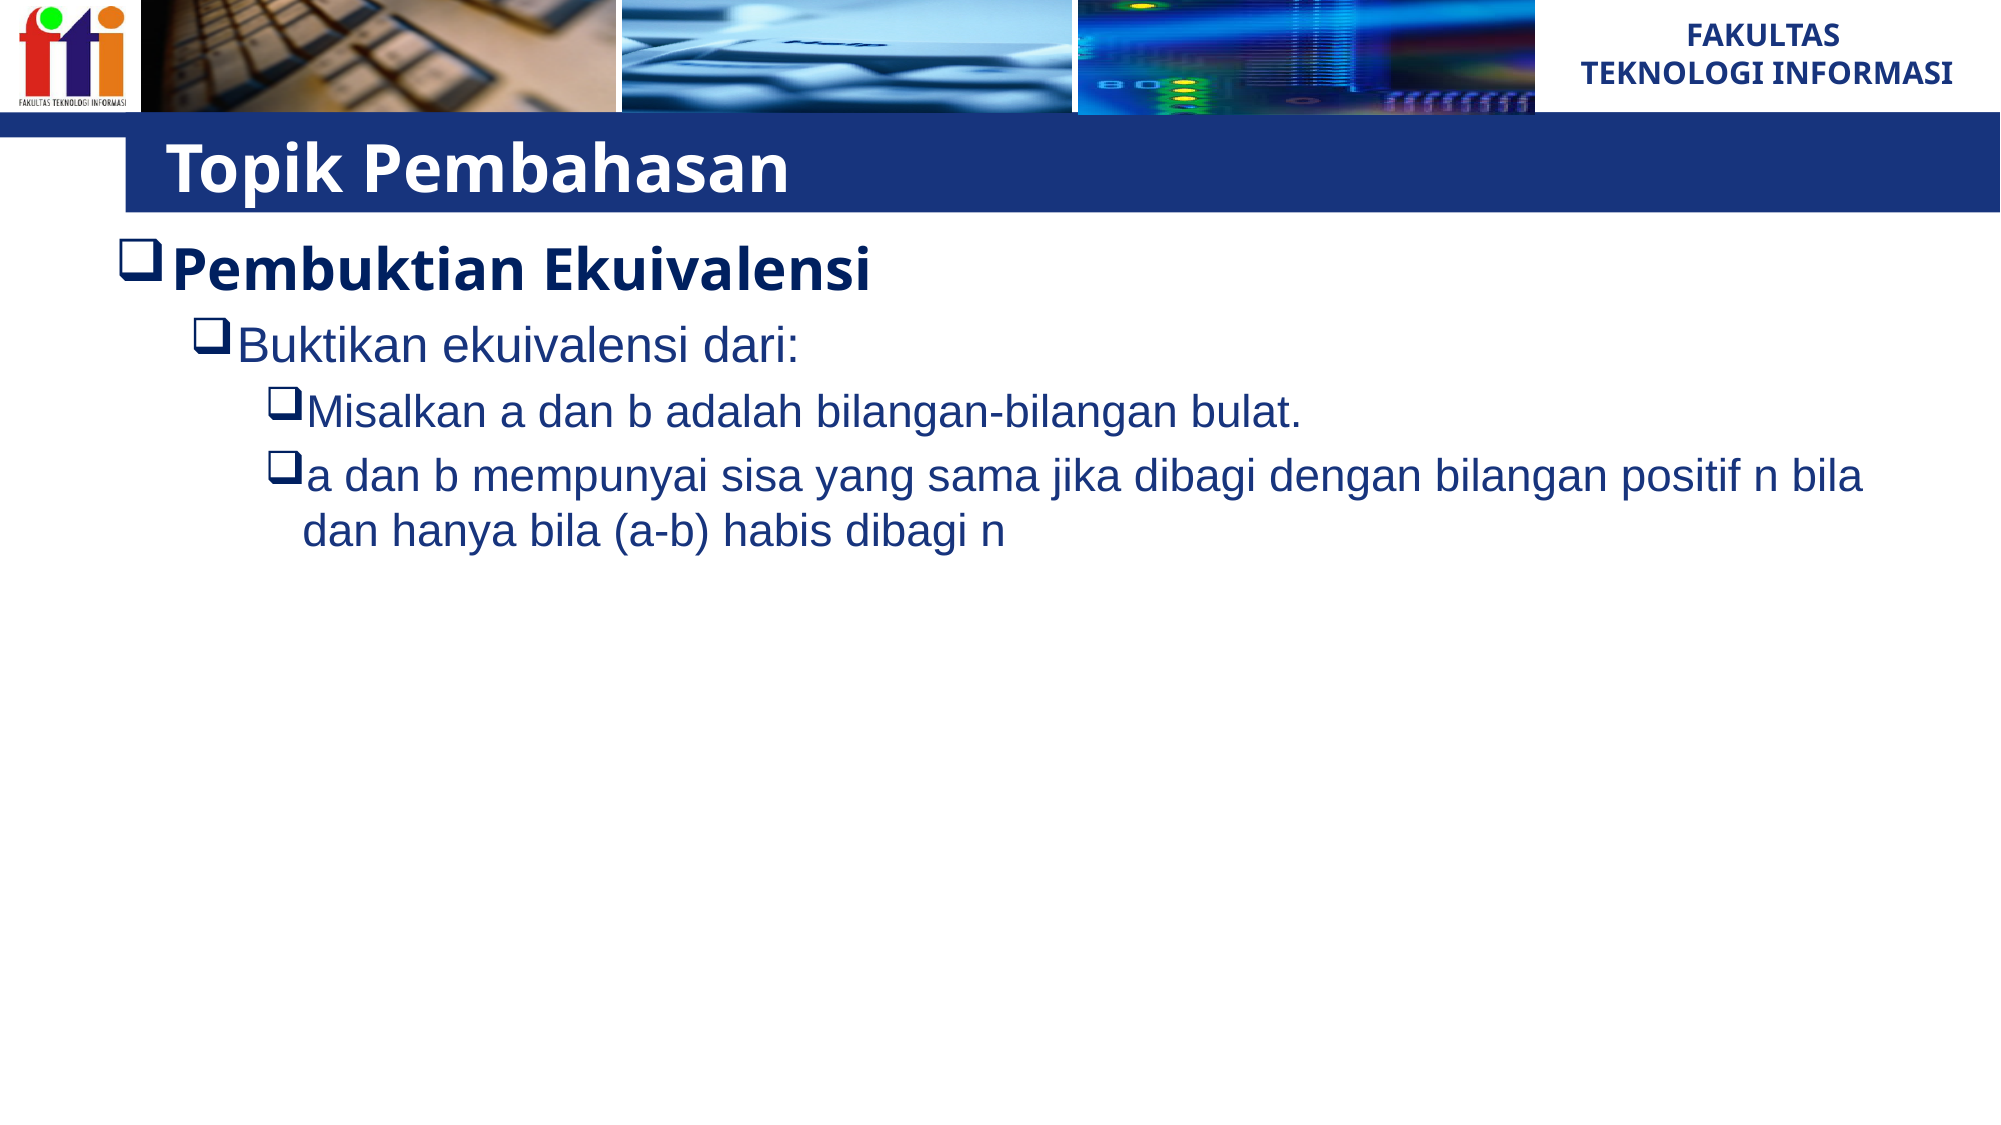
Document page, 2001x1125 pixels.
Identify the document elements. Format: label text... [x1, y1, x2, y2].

list Pembuktian Ekuivalensi Buktikan ekuivalensi dari: Misalkan a dan b adalah bilangan-bilangan bulat. a dan b mempunyai sisa yang sama jika dibagi dengan bilangan positif n bila dan hanya bila (a-b) habis dibagi n [99, 224, 1901, 1038]
picture [141, 0, 616, 112]
picture [622, 0, 1072, 113]
title Topik Pembahasan [149, 119, 1934, 213]
picture [1078, 0, 1535, 115]
picture [19, 6, 126, 106]
